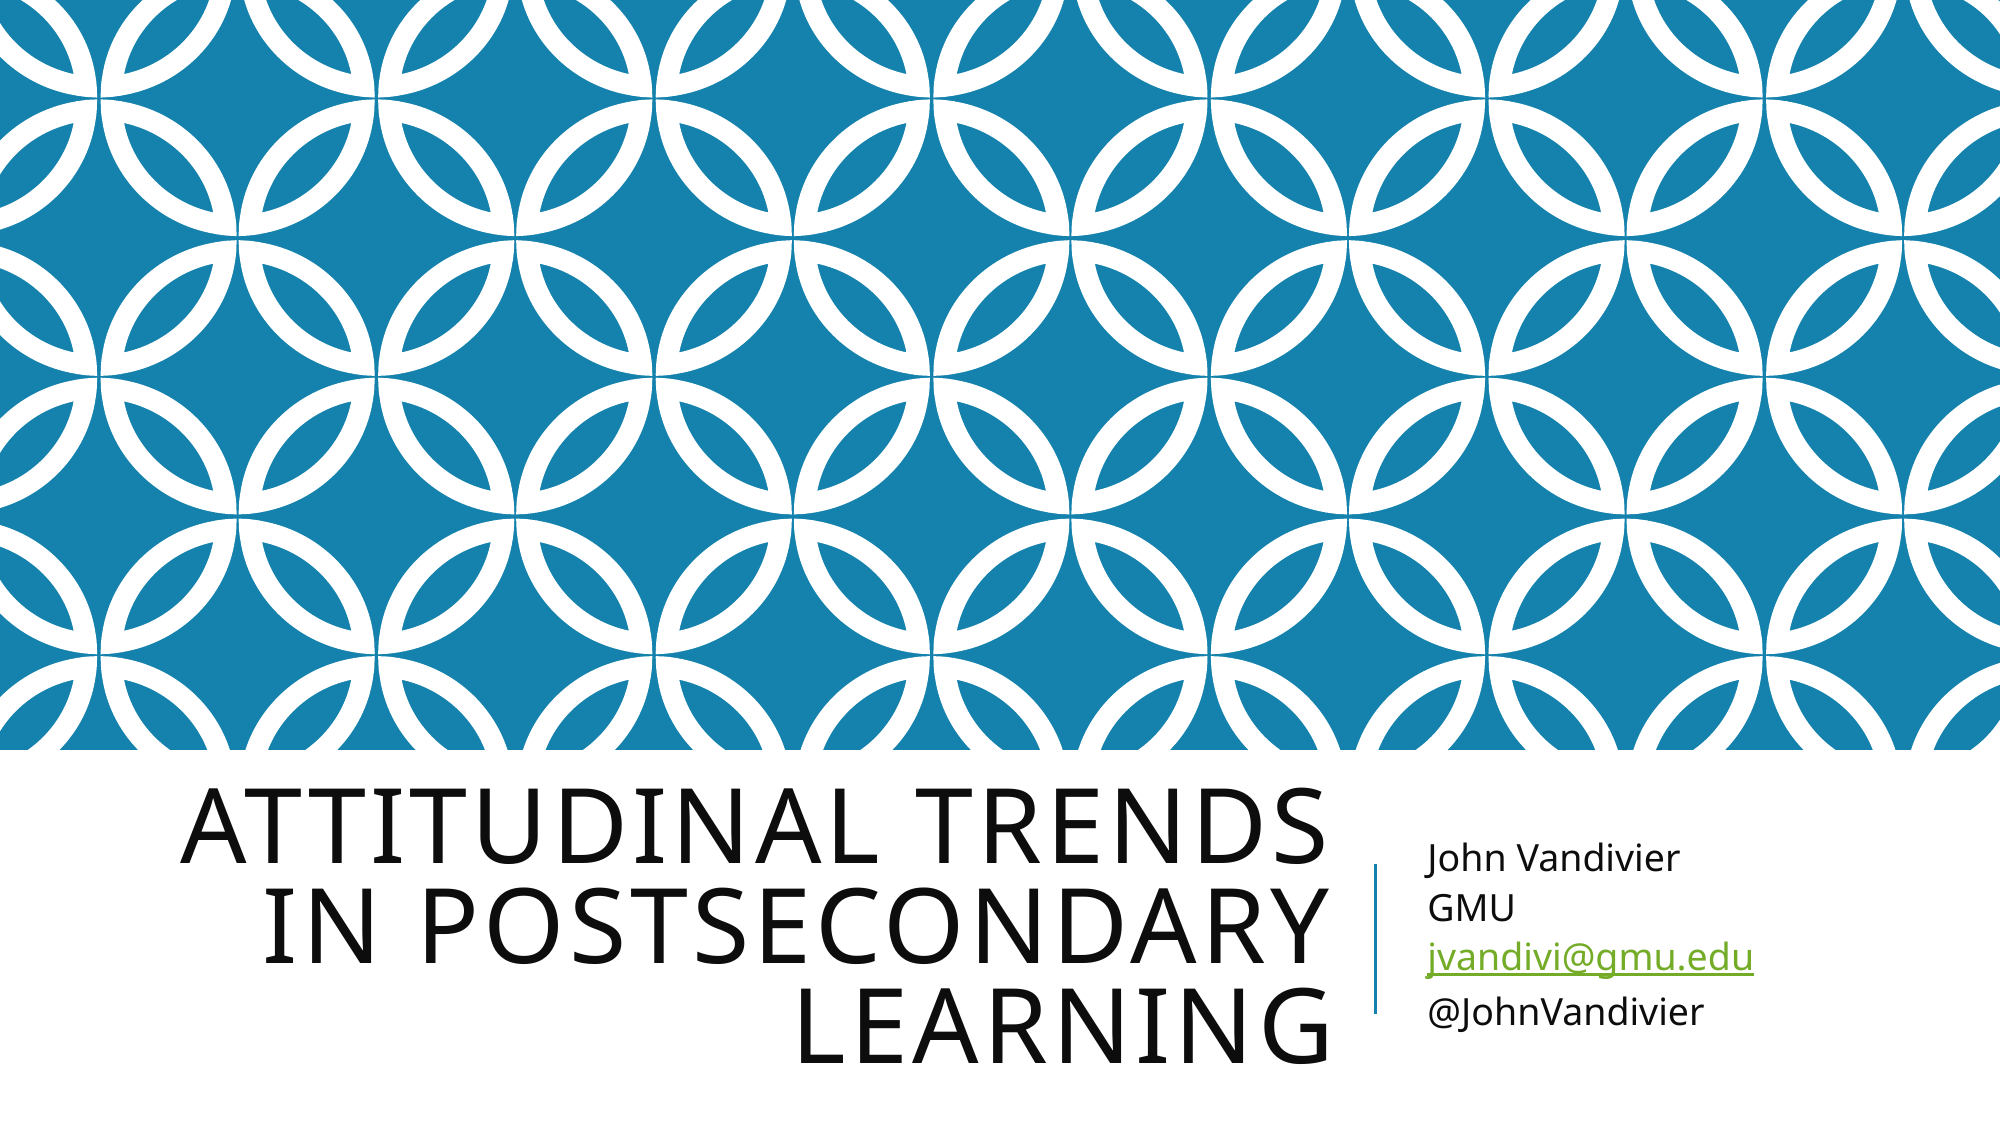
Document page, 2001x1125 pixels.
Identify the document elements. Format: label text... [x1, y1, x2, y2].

title Attitudinal Trends in postsecondary learning [75, 813, 1350, 1054]
subtitle John Vandivier GMU jvandivi@gmu.edu @JohnVandivier [1412, 813, 1938, 1054]
